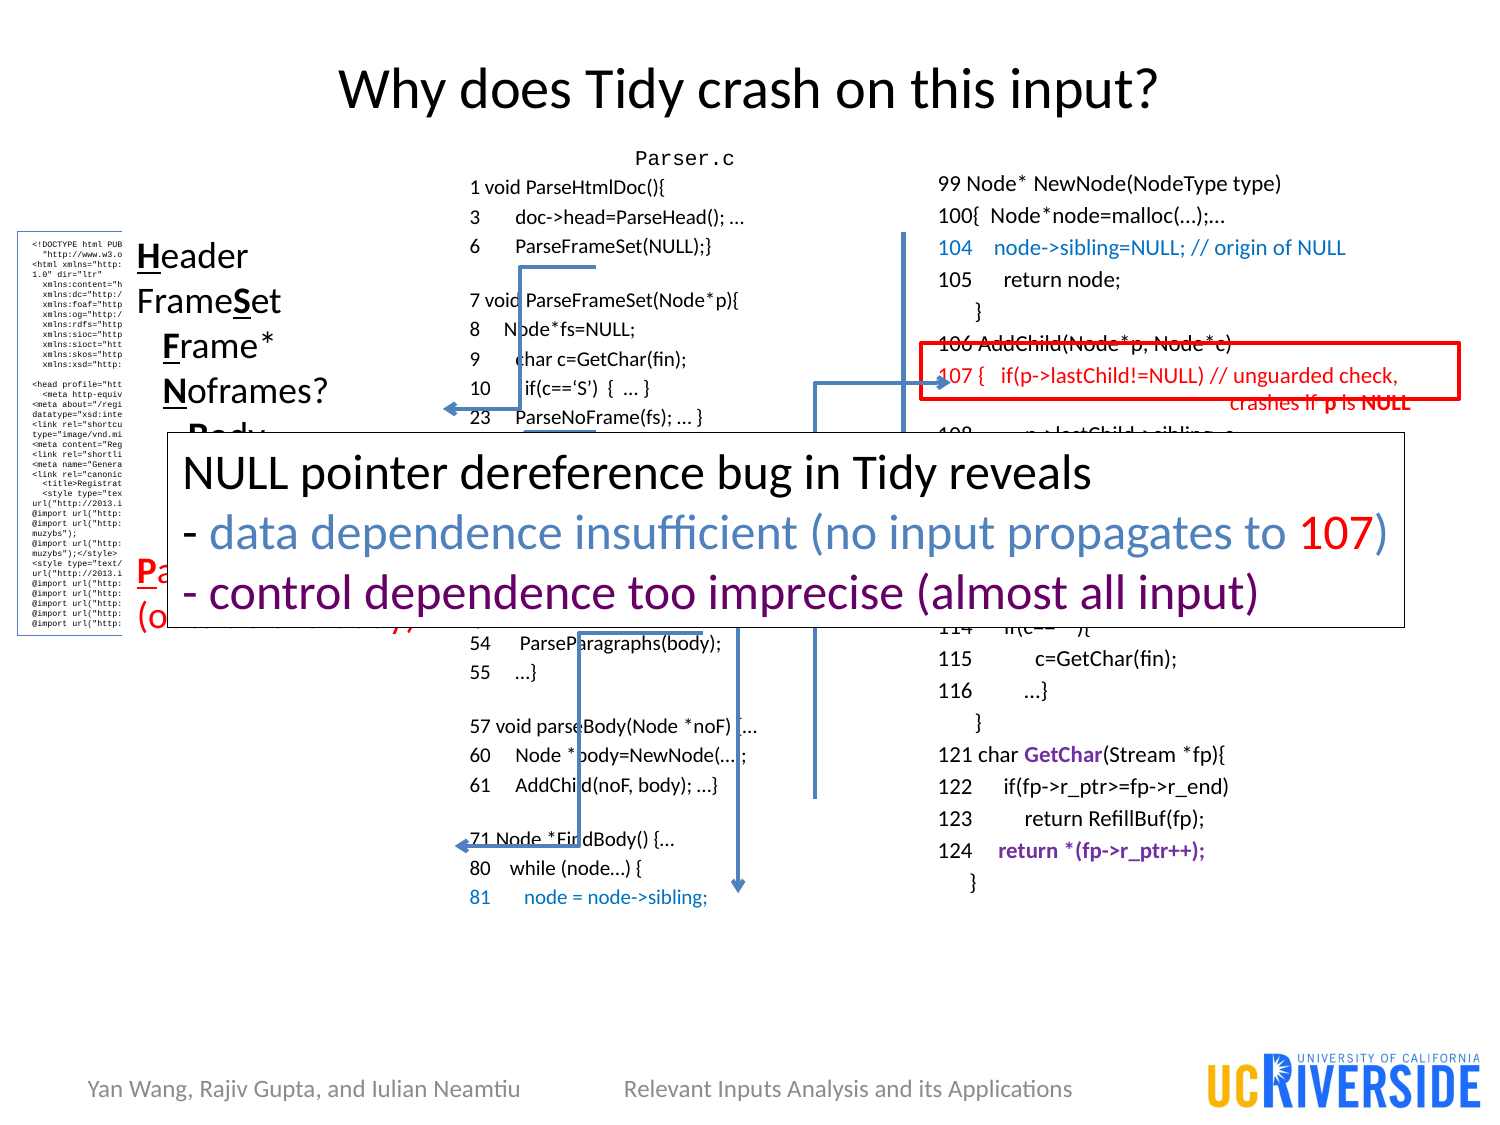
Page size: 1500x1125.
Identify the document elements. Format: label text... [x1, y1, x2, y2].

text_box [466, 538, 484, 622]
list Parser.c 1 void ParseHtmlDoc(){ doc->head=ParseHead(); … ParseFrameSet(NULL);} 7 void ParseFrameSet(Node*p){ 8 Node*fs=NULL; char c=GetChar(fin); if(c==‘S’) { … } ParseNoFrame(fs); … } 30 void ParseNoFrame(Node *fS) { 35 HandlePsOutsideBody();… } 51 void HandlePsOutsideBody() { 52 if(doc->seeEndBody==true) { 53 Node*body=FindBody(); ParseParagraphs(body); …} 57 void parseBody(Node *noF) {… Node *body=NewNode(…); AddChild(noF, body); …} 71 Node *FindBody() {… 80 while (node…) { 81 node = node->sibling; [454, 137, 916, 432]
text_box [674, 522, 1092, 659]
footer Yan Wang, Rajiv Gupta, and Iulian Neamtiu Relevant Inputs Analysis and its Applications [0, 1050, 1163, 1125]
text_box <!DOCTYPE html PUBLIC "-//W3C//DTD XHTML+RDFa 1.0//EN" "http://www.w3.org/MarkUp/DTD/xhtml-rdfa-1.dtd"> <html xmlns="http://www.w3.org/1999/xhtml" xml:lang="en" version="XHTML+RDFa 1.0" dir="ltr" xmlns:content="http://purl.org/rss/1.0/modules/content/" xmlns:dc="http://purl.org/dc/terms/" xmlns:foaf="http://xmlns.com/foaf/0.1/" xmlns:og="http://ogp.me/ns#" xmlns:rdfs="http://www.w3.org/2000/01/rdf-schema#" xmlns:sioc="http://rdfs.org/sioc/ns#" xmlns:sioct="http://rdfs.org/sioc/types#" xmlns:skos="http://www.w3.org/2004/02/skos/core#" xmlns:xsd="http://www.w3.org/2001/XMLSchema#"> <head profile="http://www.w3.org/1999/xhtml/vocab"> <meta http-equiv="Content-Type" content="text/html; charset=utf-8" /> <meta about="/registration" property="sioc:num_replies" content="0" datatype="xsd:integer" /> <link rel="shortcut icon" href="http://2013.issre.net/misc/favicon.ico" type="image/vnd.microsoft.icon" /> <meta content="Registration" about="/registration" property="dc:title" /> <link rel="shortlink" href="/node/36" /> <meta name="Generator" content="Drupal 7 (http://drupal.org)" /> <link rel="canonical" href="/registration" /> <title>Registration | ISSRE 2013</title> <style type="text/css" media="all">@import url("http://2013.issre.net/modules/system/system.base.css?muzybs"); @import url("http://2013.issre.net/modules/system/system.menus.css?muzybs"); @import url("http://2013.issre.net/modules/system/system.messages.css?muzybs"); @import url("http://2013.issre.net/modules/system/system.theme.css?muzybs");</style> <style type="text/css" media="all">@import url("http://2013.issre.net/modules/comment/comment.css?muzybs"); @import url("http://2013.issre.net/modules/field/theme/field.css?muzybs"); @import url("http://2013.issre.net/modules/node/node.css?muzybs"); @import url("http://2013.issre.net/modules/search/search.css?muzybs"); @import url("http://2013.issre.net/modules/user/user.css?muzybs"); @import url("http://2013.issre.net/sites/all/modules/views/css/views.css?... [17, 231, 122, 636]
title Why does Tidy crash on this input? [75, 12, 1425, 158]
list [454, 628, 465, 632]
text_box [919, 341, 1461, 401]
text_box NULL pointer dereference bug in Tidy reveals - data dependence insufficient (no input propagates to 107) - control dependence too imprecise (almost all input) [598, 432, 1405, 628]
picture [1199, 1049, 1488, 1113]
text_box NULL pointer dereference bug in Tidy reveals - data dependence insufficient (no input propagates to 107) - control dependence too imprecise (almost all input) [167, 432, 484, 628]
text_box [489, 479, 1152, 646]
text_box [454, 432, 597, 504]
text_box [454, 633, 703, 847]
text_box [442, 266, 597, 410]
list Parser.c 1 void ParseHtmlDoc(){ doc->head=ParseHead(); … ParseFrameSet(NULL);} 7 void ParseFrameSet(Node*p){ 8 Node*fs=NULL; char c=GetChar(fin); if(c==‘S’) { … } ParseNoFrame(fs); … } 30 void ParseNoFrame(Node *fS) { 35 HandlePsOutsideBody();… } 51 void HandlePsOutsideBody() { 52 if(doc->seeEndBody==true) { 53 Node*body=FindBody(); ParseParagraphs(body); …} 57 void parseBody(Node *noF) {… Node *body=NewNode(…); AddChild(noF, body); …} 71 Node *FindBody() {… 80 while (node…) { 81 node = node->sibling; [454, 666, 916, 929]
text_box 99 Node* NewNode(NodeType type) 100{ Node*node=malloc(…);… 104 node->sibling=NULL; // origin of NULL return node; } 106 AddChild(Node*p, Node*c) 107 { if(p->lastChild!=NULL) // unguarded check, crashes if p is NULL 108 p->lastChild->sibling=c; 109 else p->firstChild=c; 110 p->lastChild=c; } 112 void ParseTextNode(Node*p) 113{ char c=GetChar(fin); 114 if(c==‘”’){ c=GetChar(fin); …} } 121 char GetChar(Stream *fp){ if(fp->r_ptr>=fp->r_end) return RefillBuf(fp); return *(fp->r_ptr++); } [922, 160, 1483, 905]
text_box Header FrameSet Frame* Noframes? Body Paragraph* Paragraph (outside the body) [122, 223, 433, 644]
